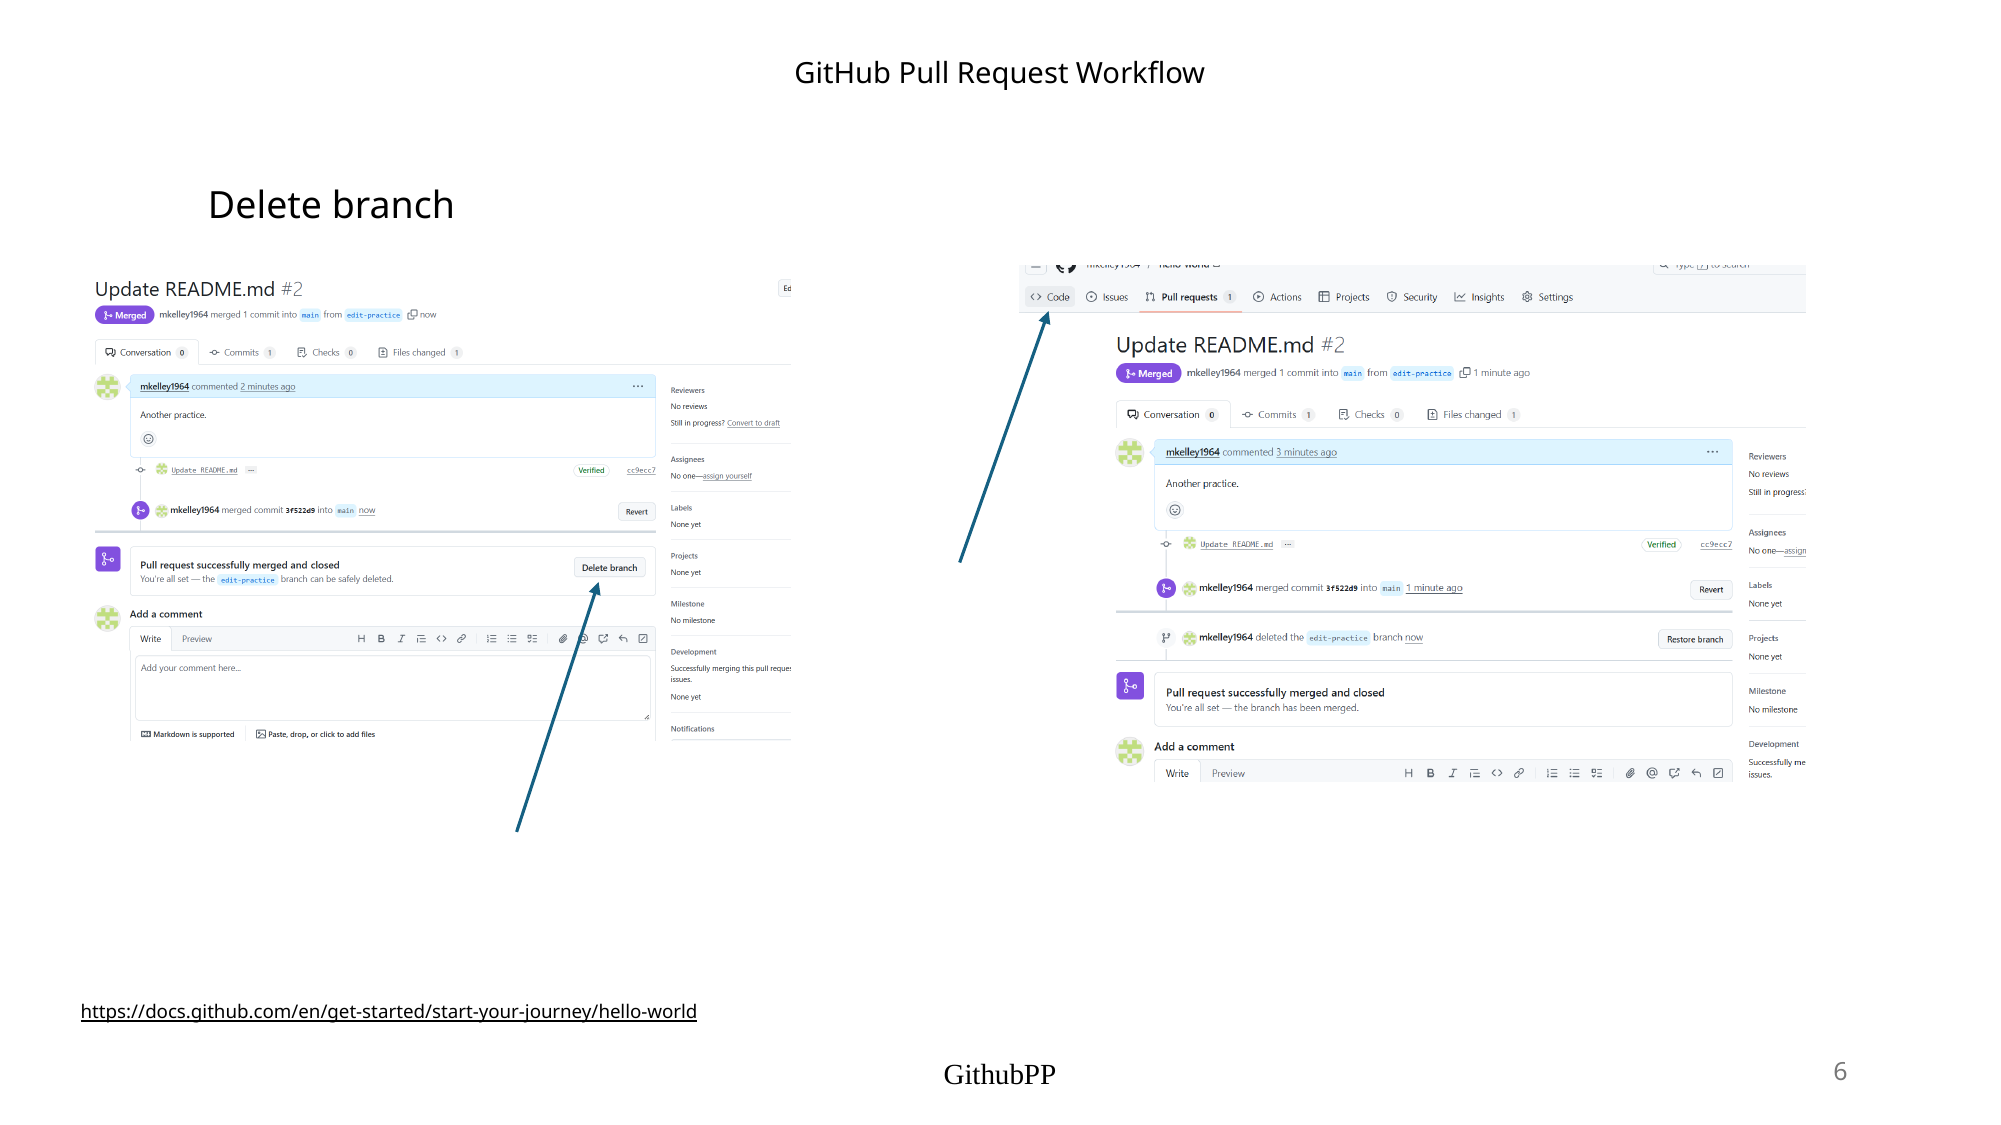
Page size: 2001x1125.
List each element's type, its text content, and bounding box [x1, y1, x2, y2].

title GitHub Pull Request Workflow [249, 42, 1750, 105]
text_box Delete branch [193, 173, 663, 234]
picture [1018, 264, 1807, 782]
picture [66, 264, 791, 741]
slide_number 6 [1412, 1042, 1863, 1103]
footer GithubPP [662, 1042, 1338, 1103]
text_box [959, 310, 1050, 563]
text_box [516, 581, 600, 833]
text_box https://docs.github.com/en/get-started/start-your-journey/hello-world [65, 992, 757, 1033]
